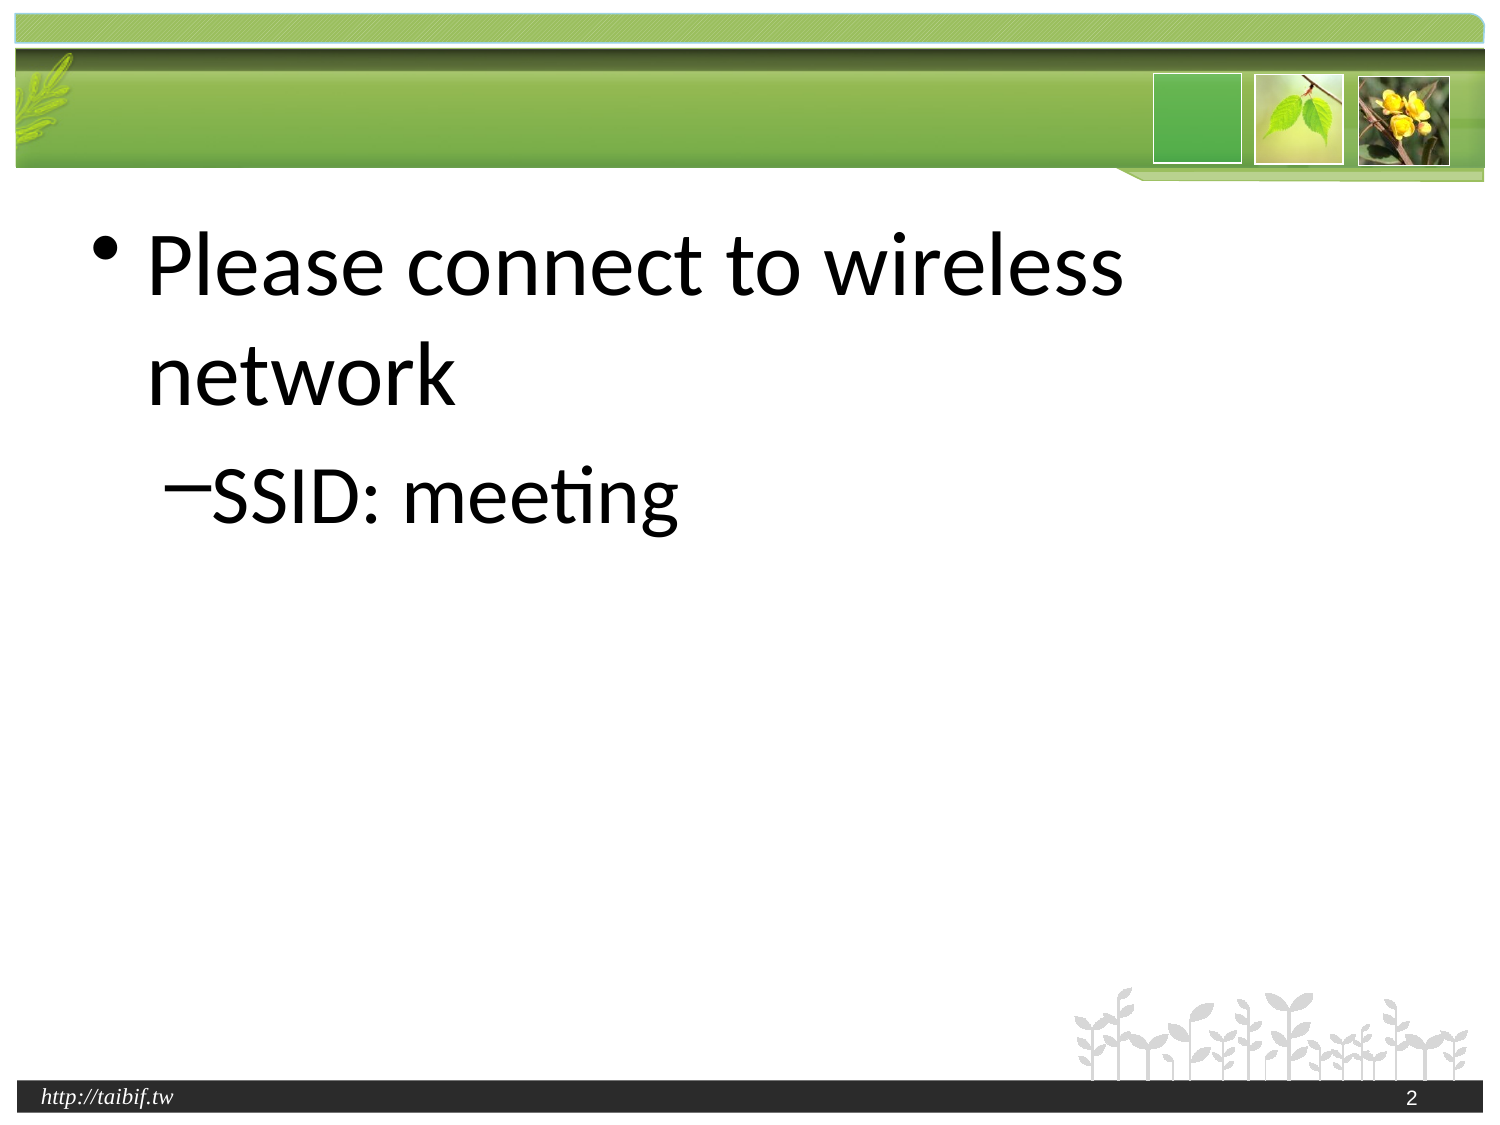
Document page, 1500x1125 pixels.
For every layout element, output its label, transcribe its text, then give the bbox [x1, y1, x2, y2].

slide_number 2 [1167, 1077, 1433, 1125]
picture [16, 49, 1485, 168]
list Please connect to wireless network SSID: meeting [75, 196, 1425, 1030]
